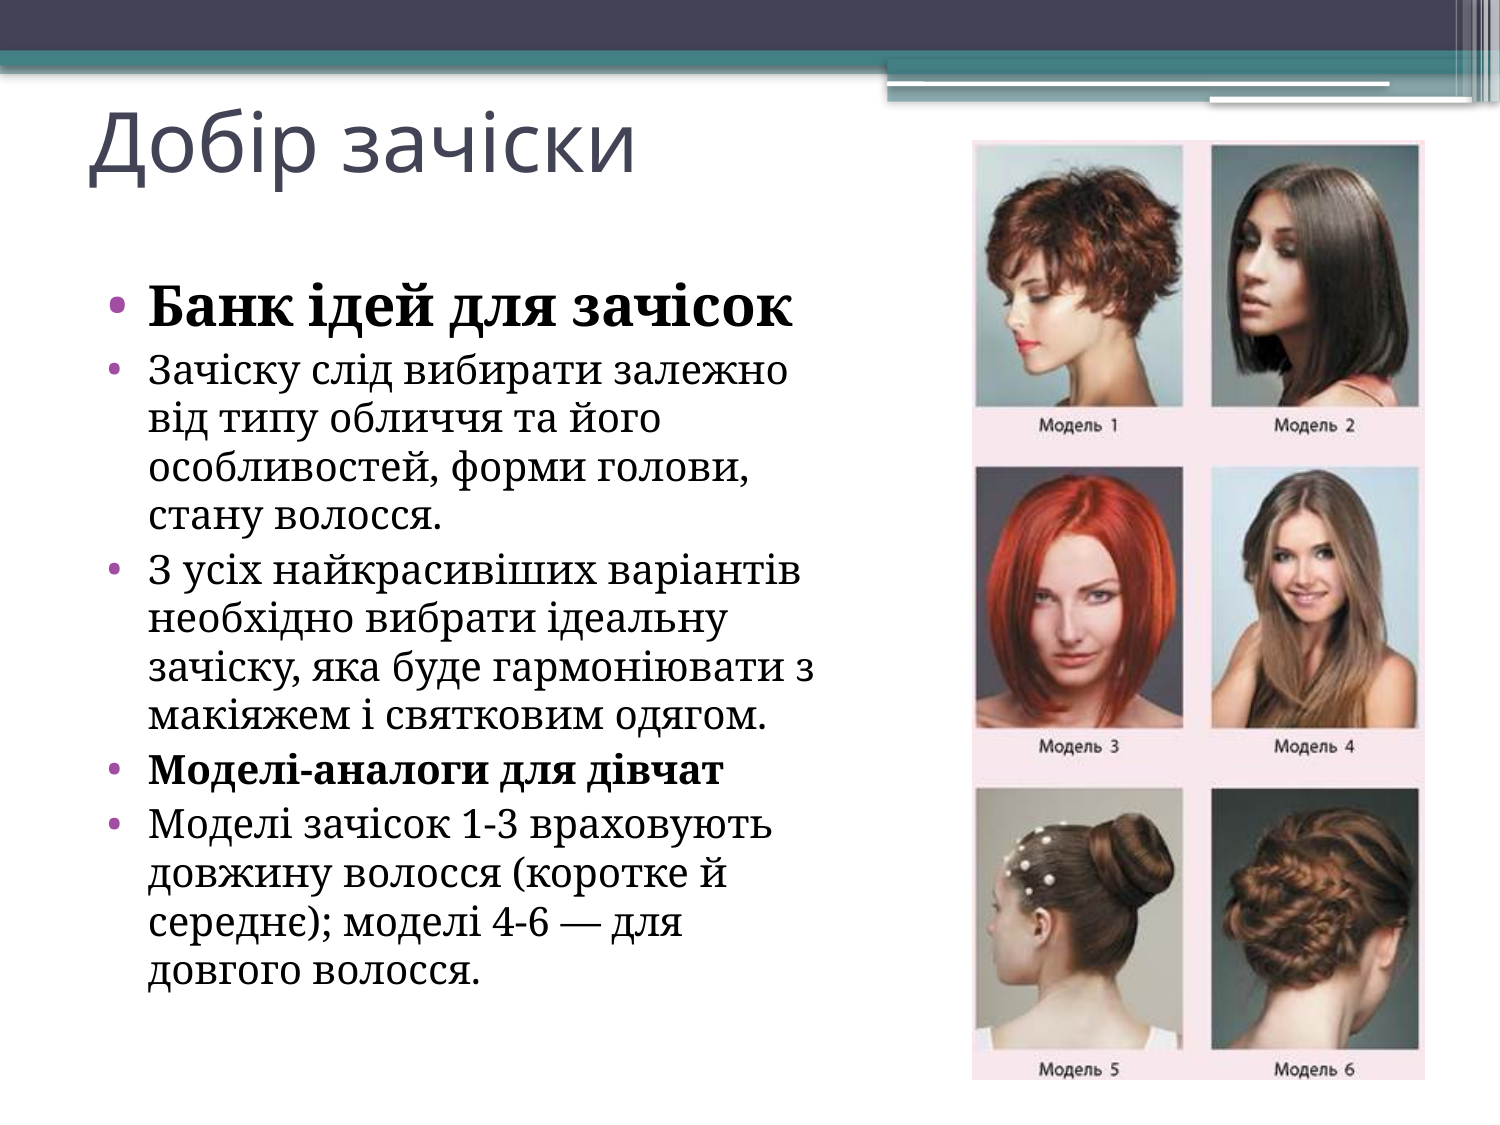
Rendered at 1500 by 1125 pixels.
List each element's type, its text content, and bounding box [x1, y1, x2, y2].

picture [972, 140, 1425, 1080]
list Банк ідей для зачісок Зачіску слід вибирати залежно від типу обличчя та його особливостей, форми голови, стану волосся. З усіх найкрасивіших варіантів необхідно вибрати ідеальну зачіску, яка буде гармоніювати з макіяжем і святковим одягом. Моделі-аналоги для дівчат Моделі зачісок 1-3 враховують довжину волосся (коротке й середнє); моделі 4-6 — для довгого волосся. [75, 262, 844, 1005]
title Добір зачіски [75, 45, 903, 233]
